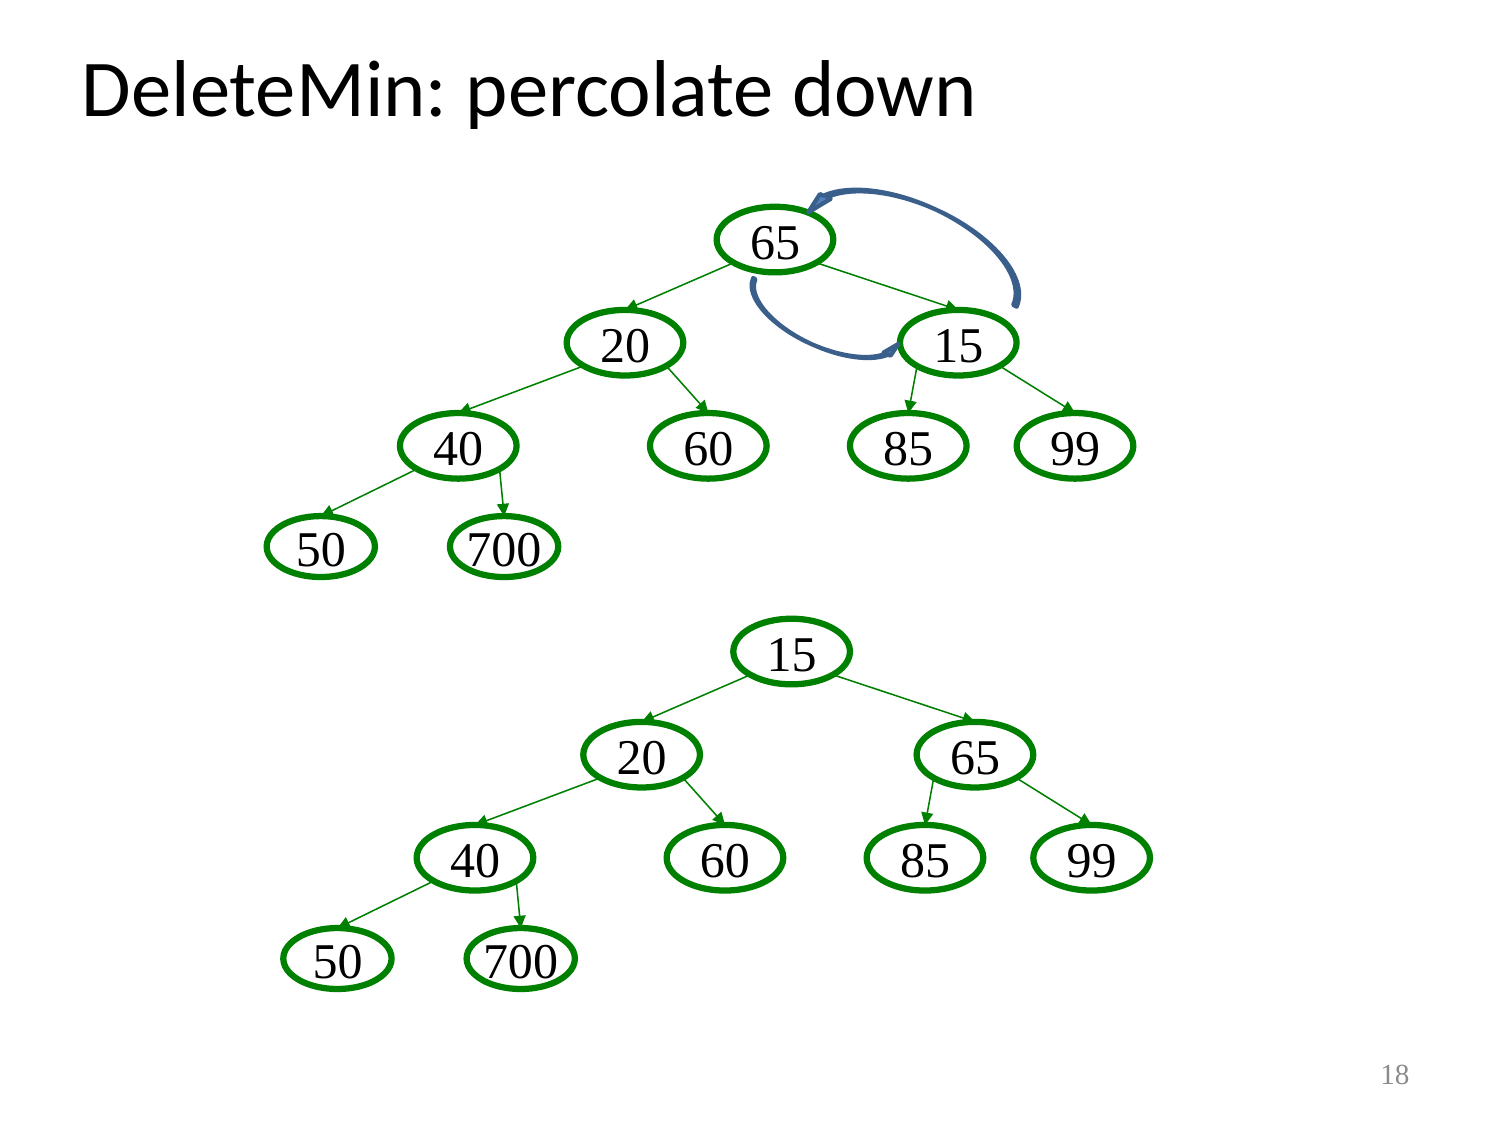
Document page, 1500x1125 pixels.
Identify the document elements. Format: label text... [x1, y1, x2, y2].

text_box [810, 187, 931, 205]
slide_number 18 [1074, 1042, 1425, 1103]
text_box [283, 618, 1151, 990]
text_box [266, 206, 1134, 578]
title DeleteMin: percolate down [66, 28, 1450, 141]
